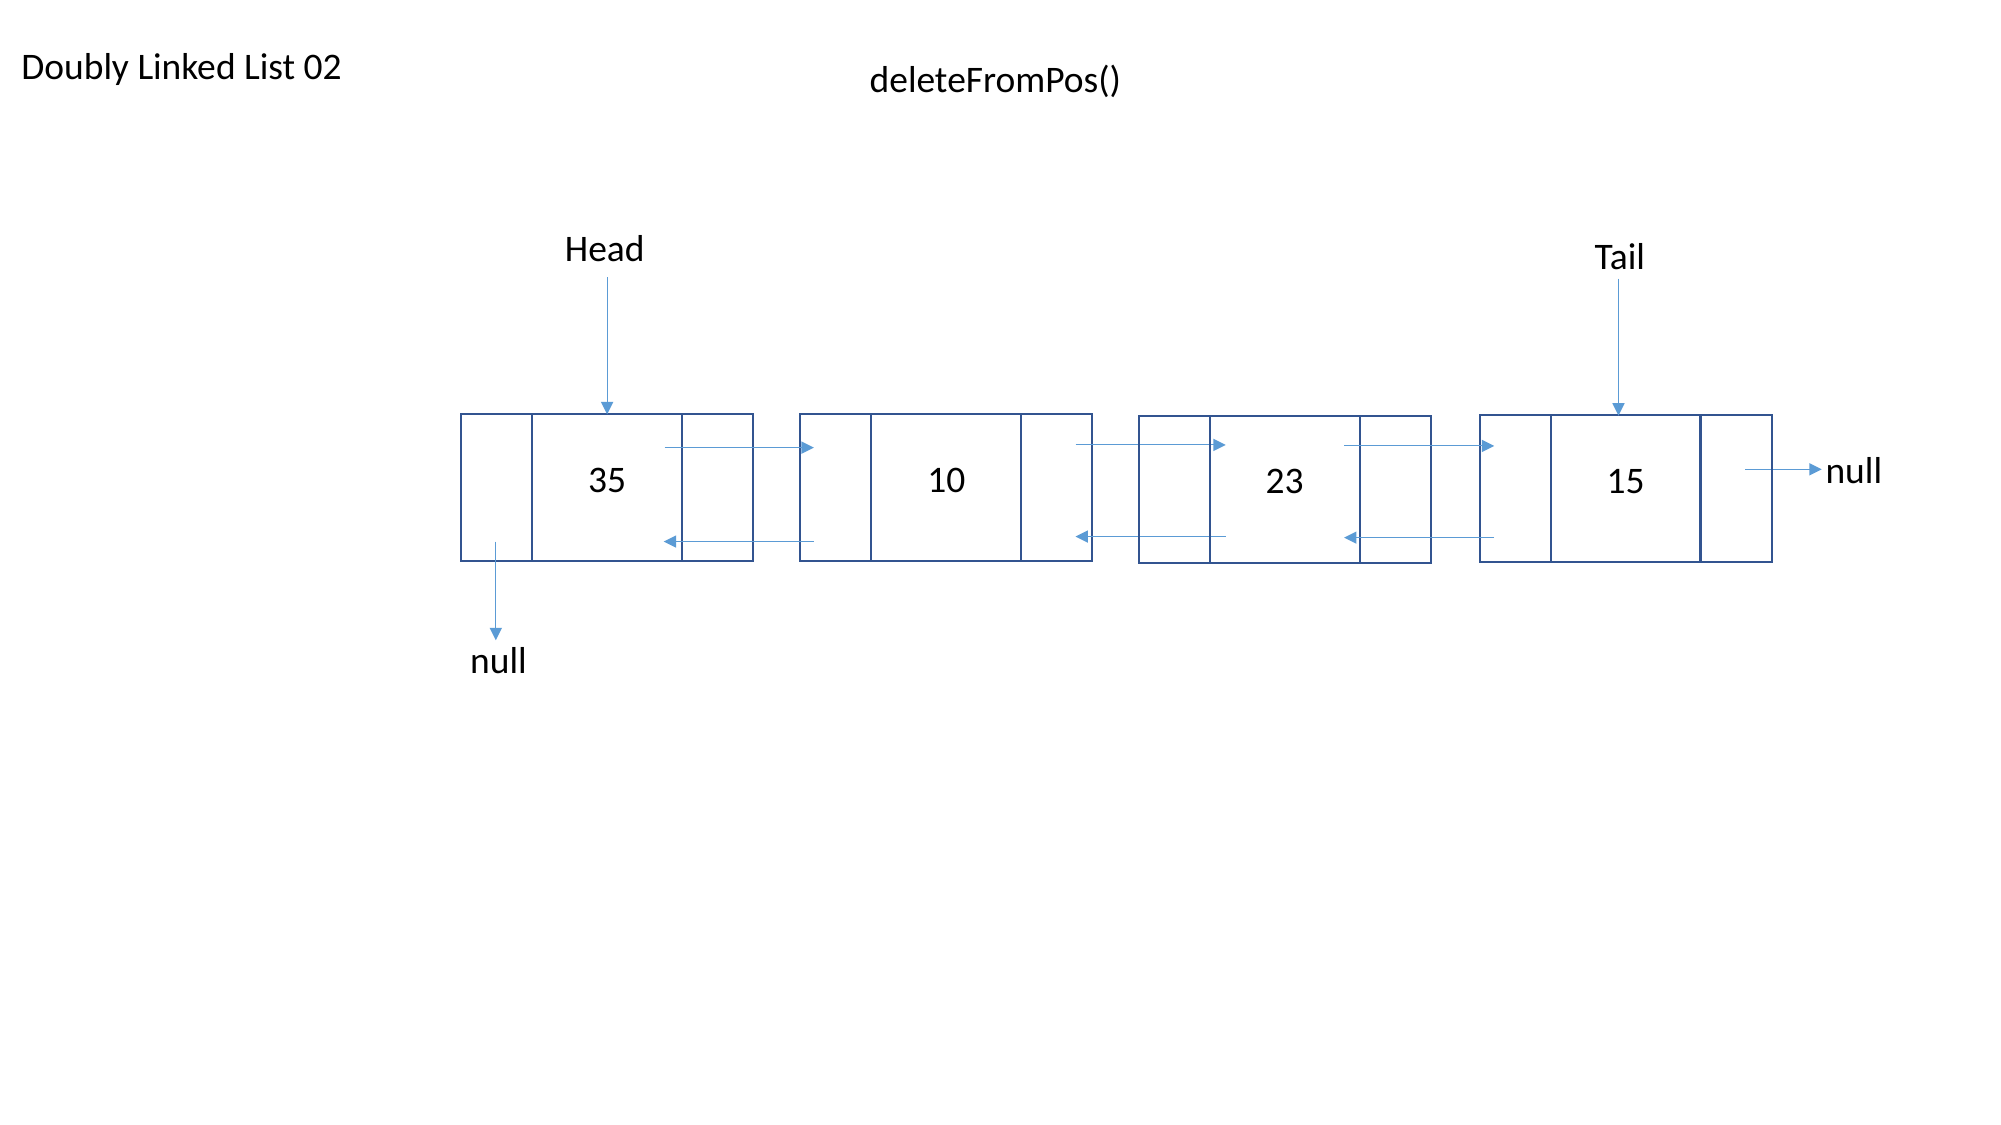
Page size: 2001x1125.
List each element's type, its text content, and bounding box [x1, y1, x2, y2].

text_box Tail [1569, 224, 1660, 284]
text_box null [416, 628, 542, 689]
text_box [1479, 415, 1772, 563]
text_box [461, 414, 754, 562]
text_box null [1801, 439, 1897, 499]
text_box deleteFromPos() [854, 48, 1178, 108]
text_box Doubly Linked List 02 [6, 34, 409, 95]
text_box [1138, 415, 1431, 563]
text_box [800, 414, 1093, 562]
text_box Head [405, 216, 660, 277]
